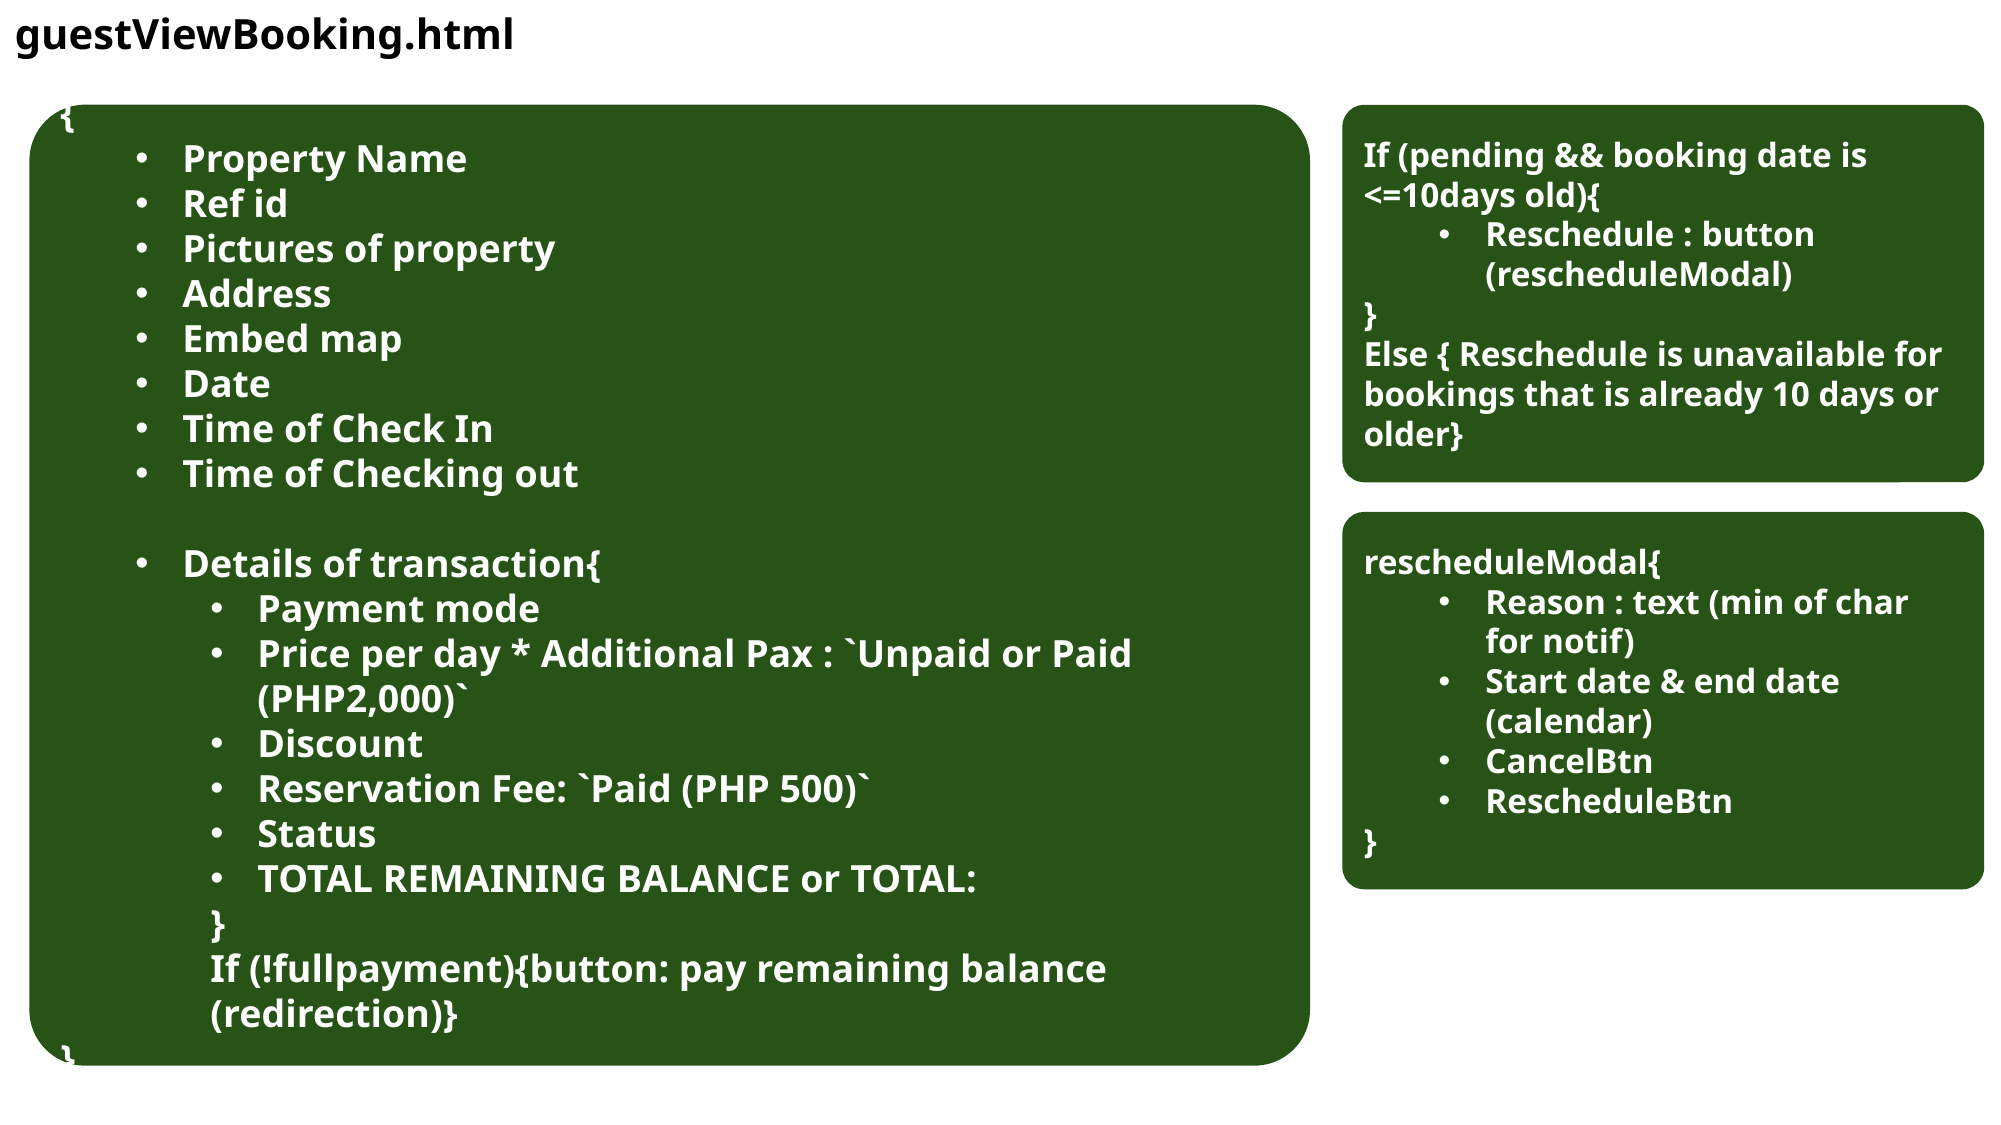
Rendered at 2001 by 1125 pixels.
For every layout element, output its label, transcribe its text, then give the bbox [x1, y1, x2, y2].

text_box If (pending && booking date is <=10days old){ Reschedule : button (rescheduleModal) } Else { Reschedule is unavailable for bookings that is already 10 days or older} [1340, 103, 1986, 484]
text_box rescheduleModal{ Reason : text (min of char for notif) Start date & end date (calendar) CancelBtn RescheduleBtn } [1340, 510, 1986, 891]
text_box { Property Name Ref id Pictures of property Address Embed map Date Time of Check In Time of Checking out Details of transaction{ Payment mode Price per day * Additional Pax : `Unpaid or Paid (PHP2,000)` Discount Reservation Fee: `Paid (PHP 500)` Status TOTAL REMAINING BALANCE or TOTAL: } If (!fullpayment){button: pay remaining balance (redirection)} } [27, 103, 1312, 1068]
text_box guestViewBooking.html [0, 0, 713, 65]
